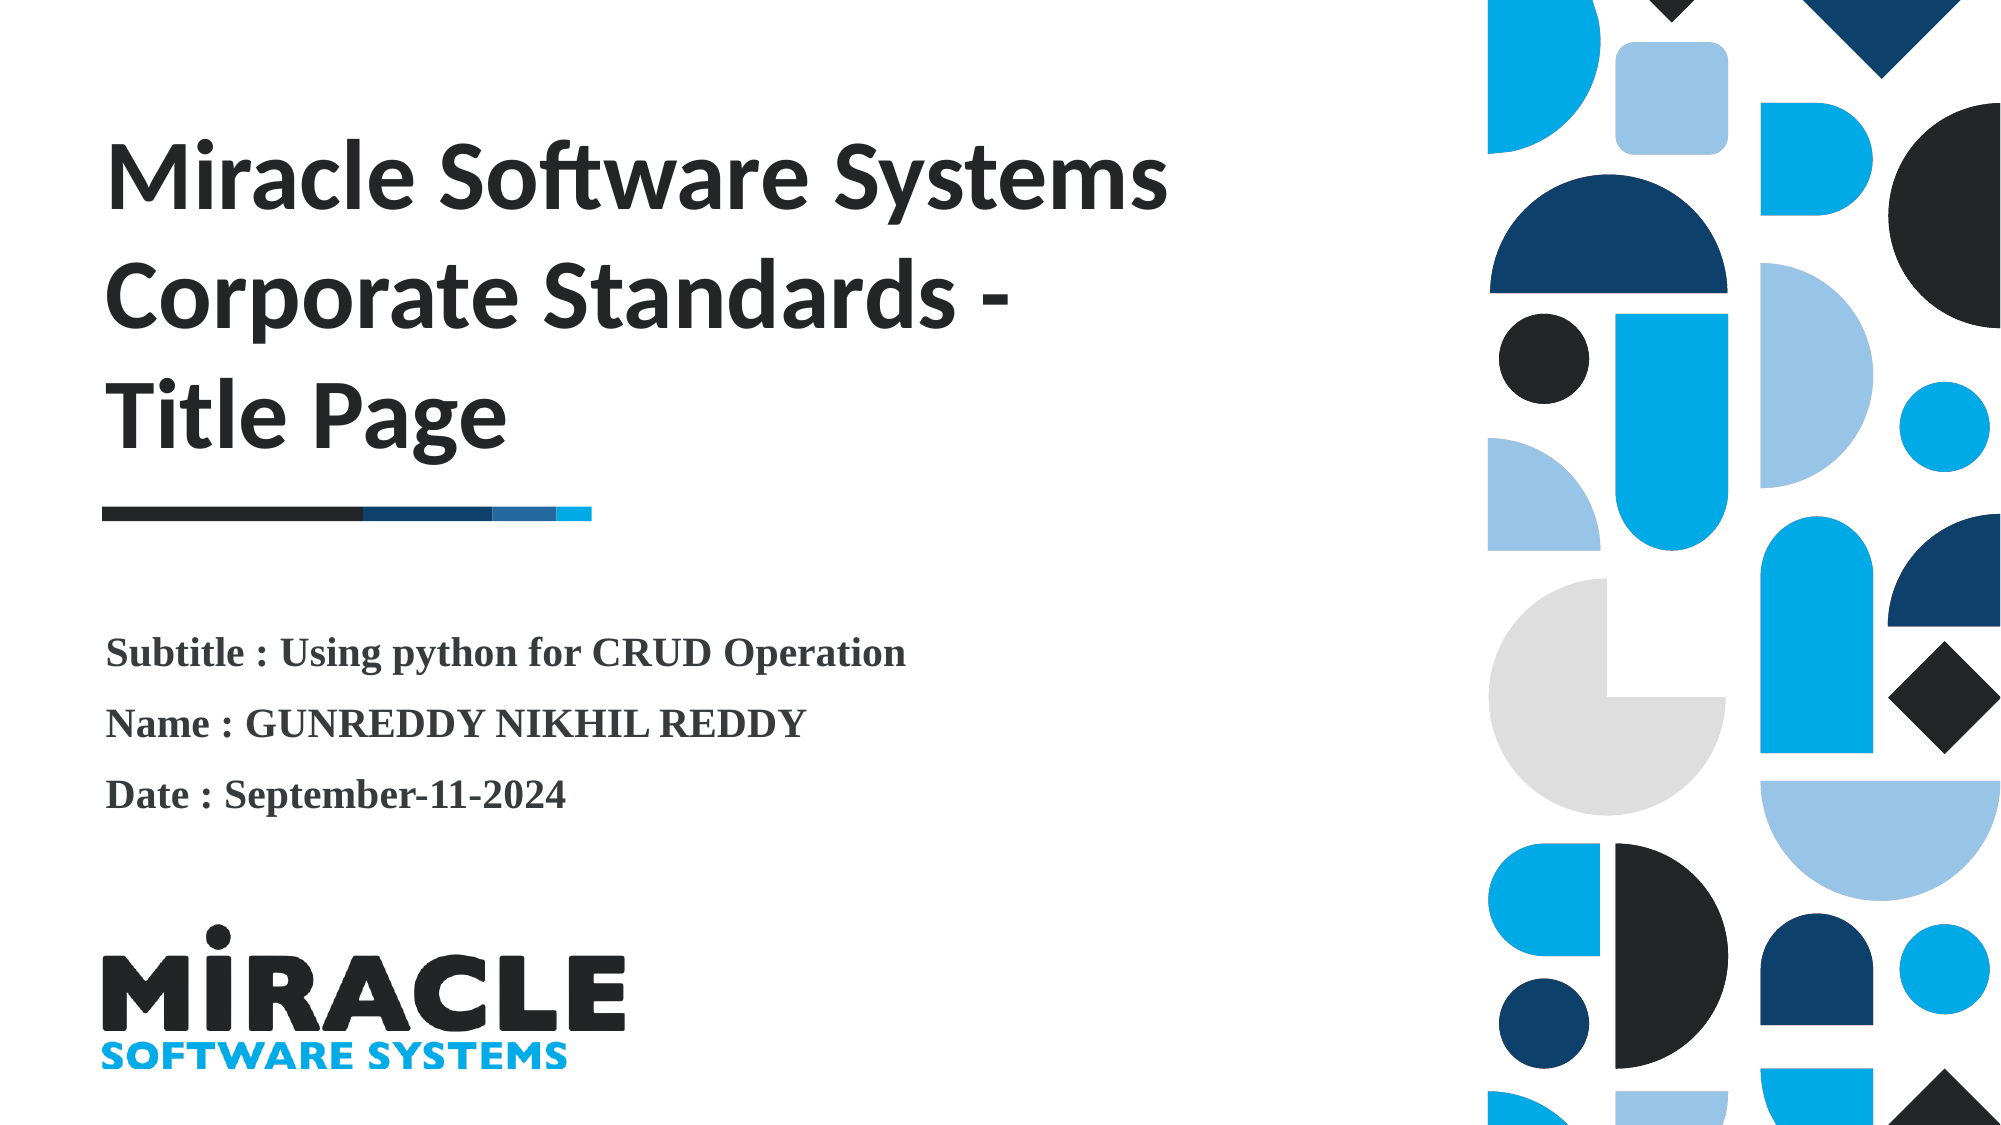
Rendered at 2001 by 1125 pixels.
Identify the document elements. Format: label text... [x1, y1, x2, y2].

list Subtitle : Using python for CRUD Operation Name : GUNREDDY NIKHIL REDDY Date : September-11-2024 [90, 555, 1405, 885]
list Miracle Software Systems Corporate Standards - Title Page [90, 106, 1200, 472]
